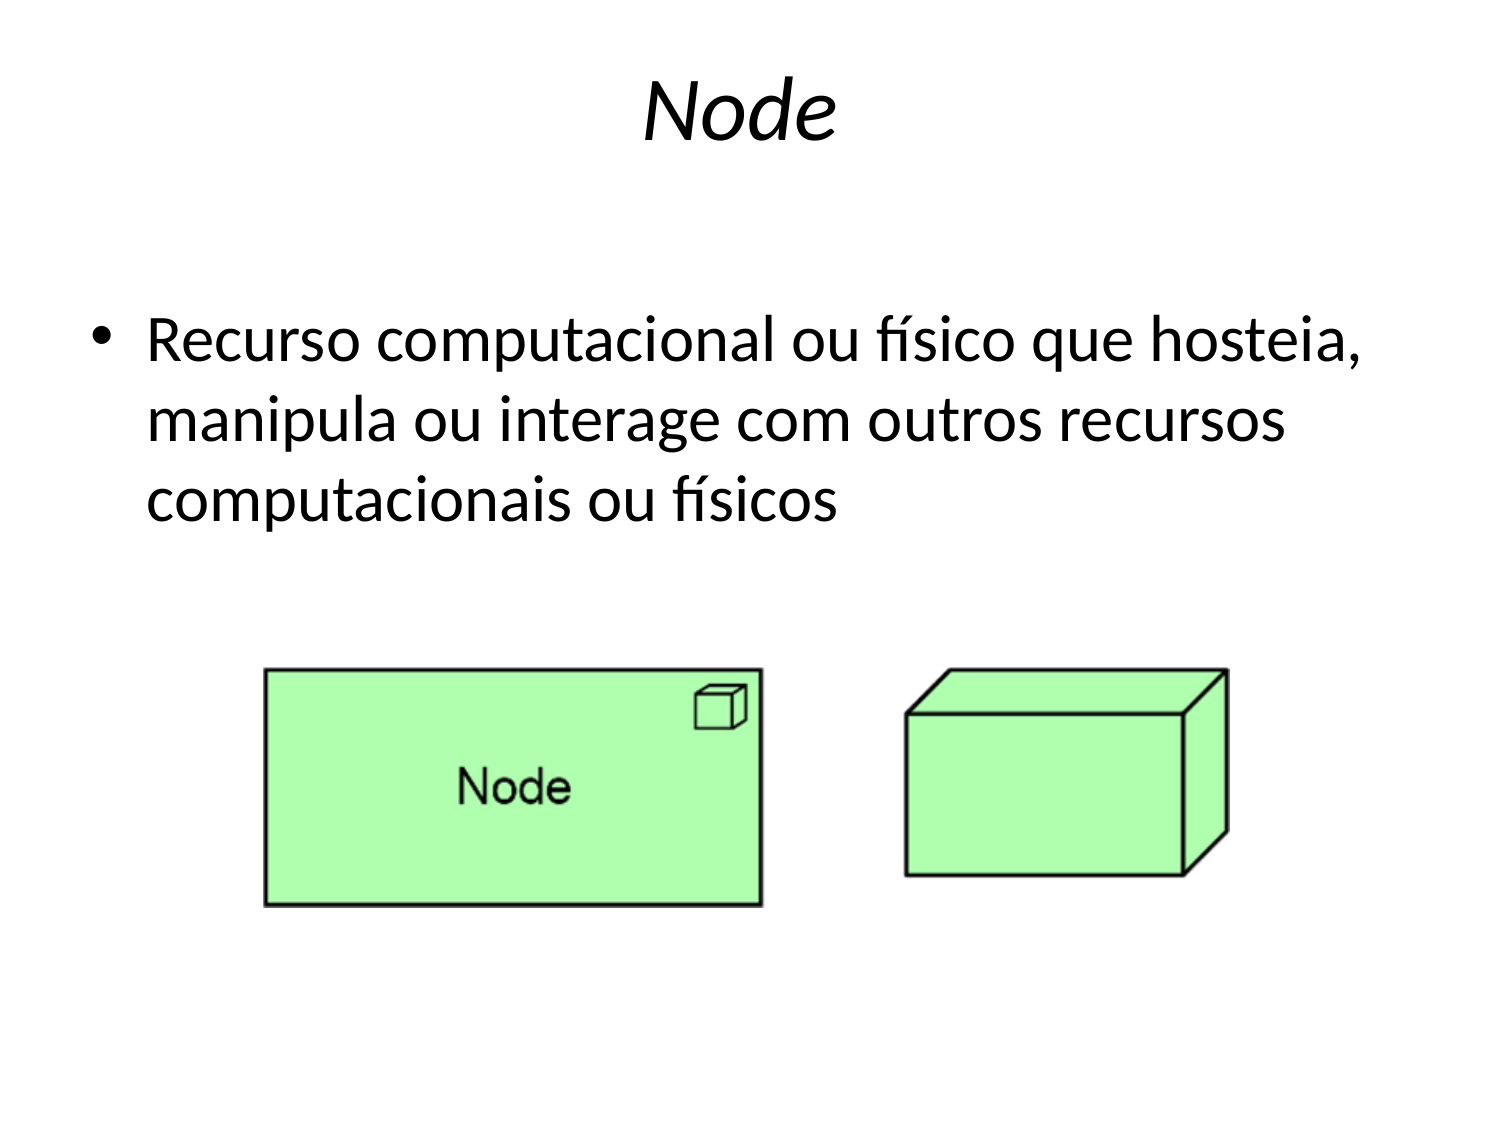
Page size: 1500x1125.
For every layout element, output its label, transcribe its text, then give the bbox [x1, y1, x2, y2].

picture [263, 667, 1231, 909]
title Node [75, 2, 1425, 206]
list Recurso computacional ou físico que hosteia, manipula ou interage com outros recursos computacionais ou físicos [75, 287, 1425, 668]
